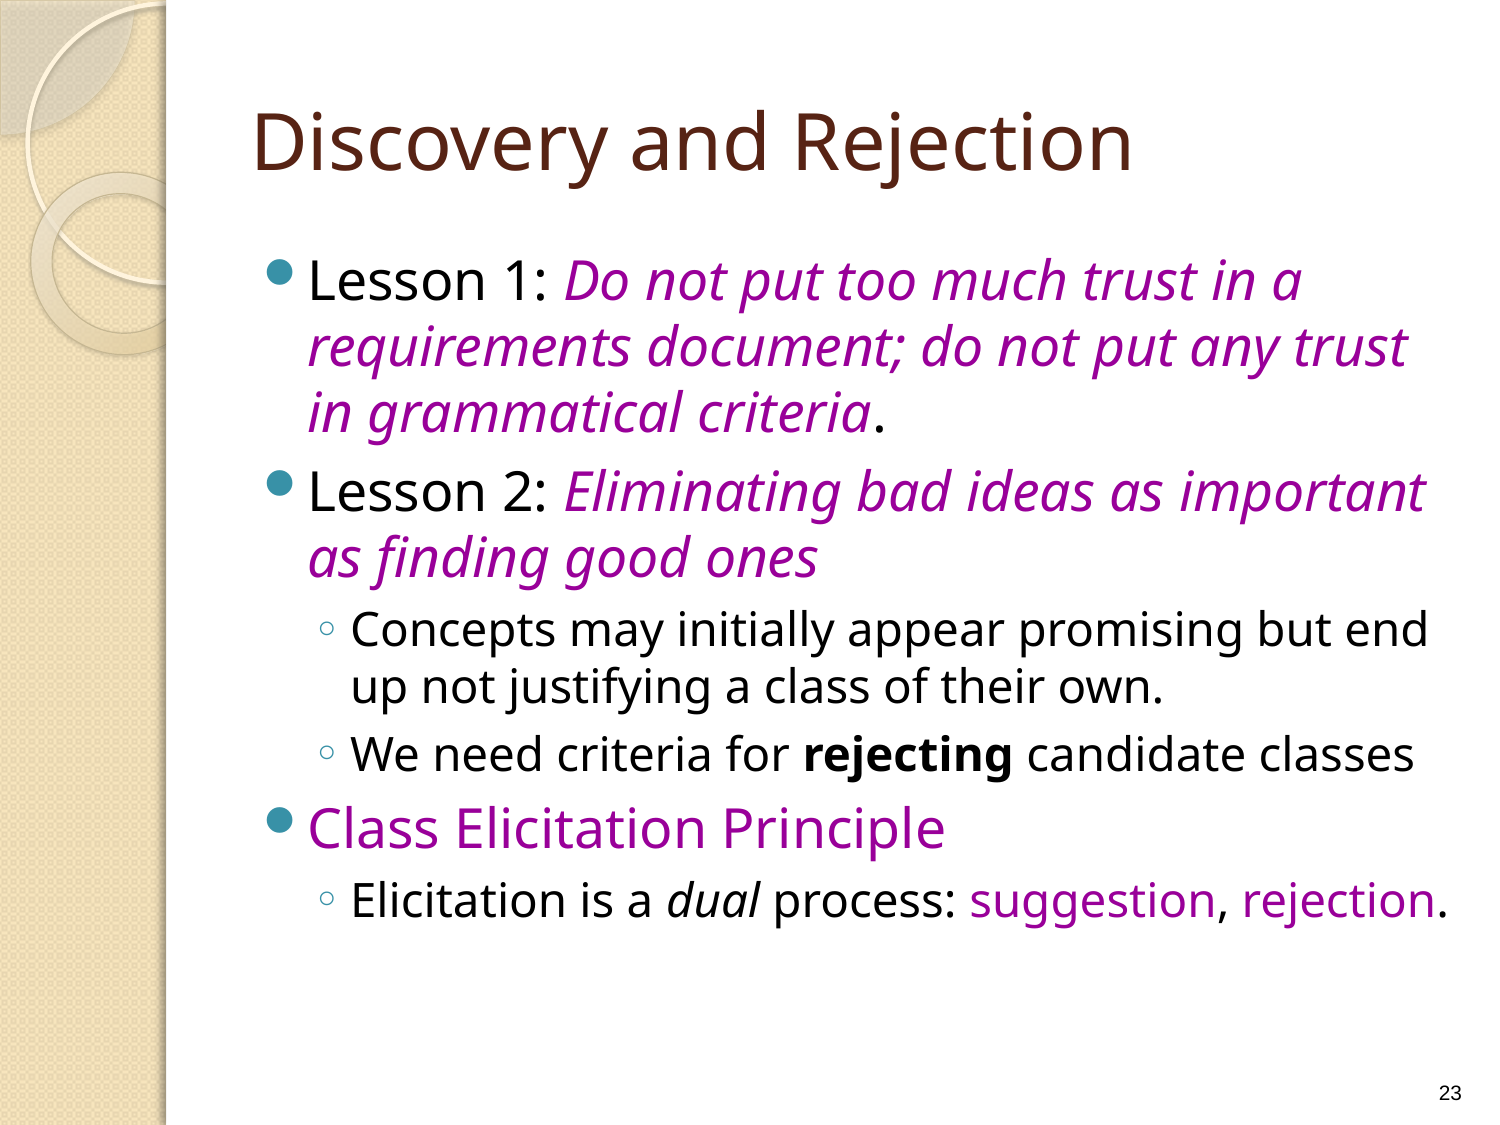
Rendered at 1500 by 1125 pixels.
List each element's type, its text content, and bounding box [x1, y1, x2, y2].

slide_number 23 [1413, 1034, 1488, 1113]
list Lesson 1: Do not put too much trust in a requirements document; do not put any trust in grammatical criteria. Lesson 2: Eliminating bad ideas as important as finding good ones Concepts may initially appear promising but end up not justifying a class of their own. We need criteria for rejecting candidate classes Class Elicitation Principle Elicitation is a dual process: suggestion, rejection. [235, 237, 1466, 1025]
title Discovery and Rejection [235, 45, 1466, 233]
